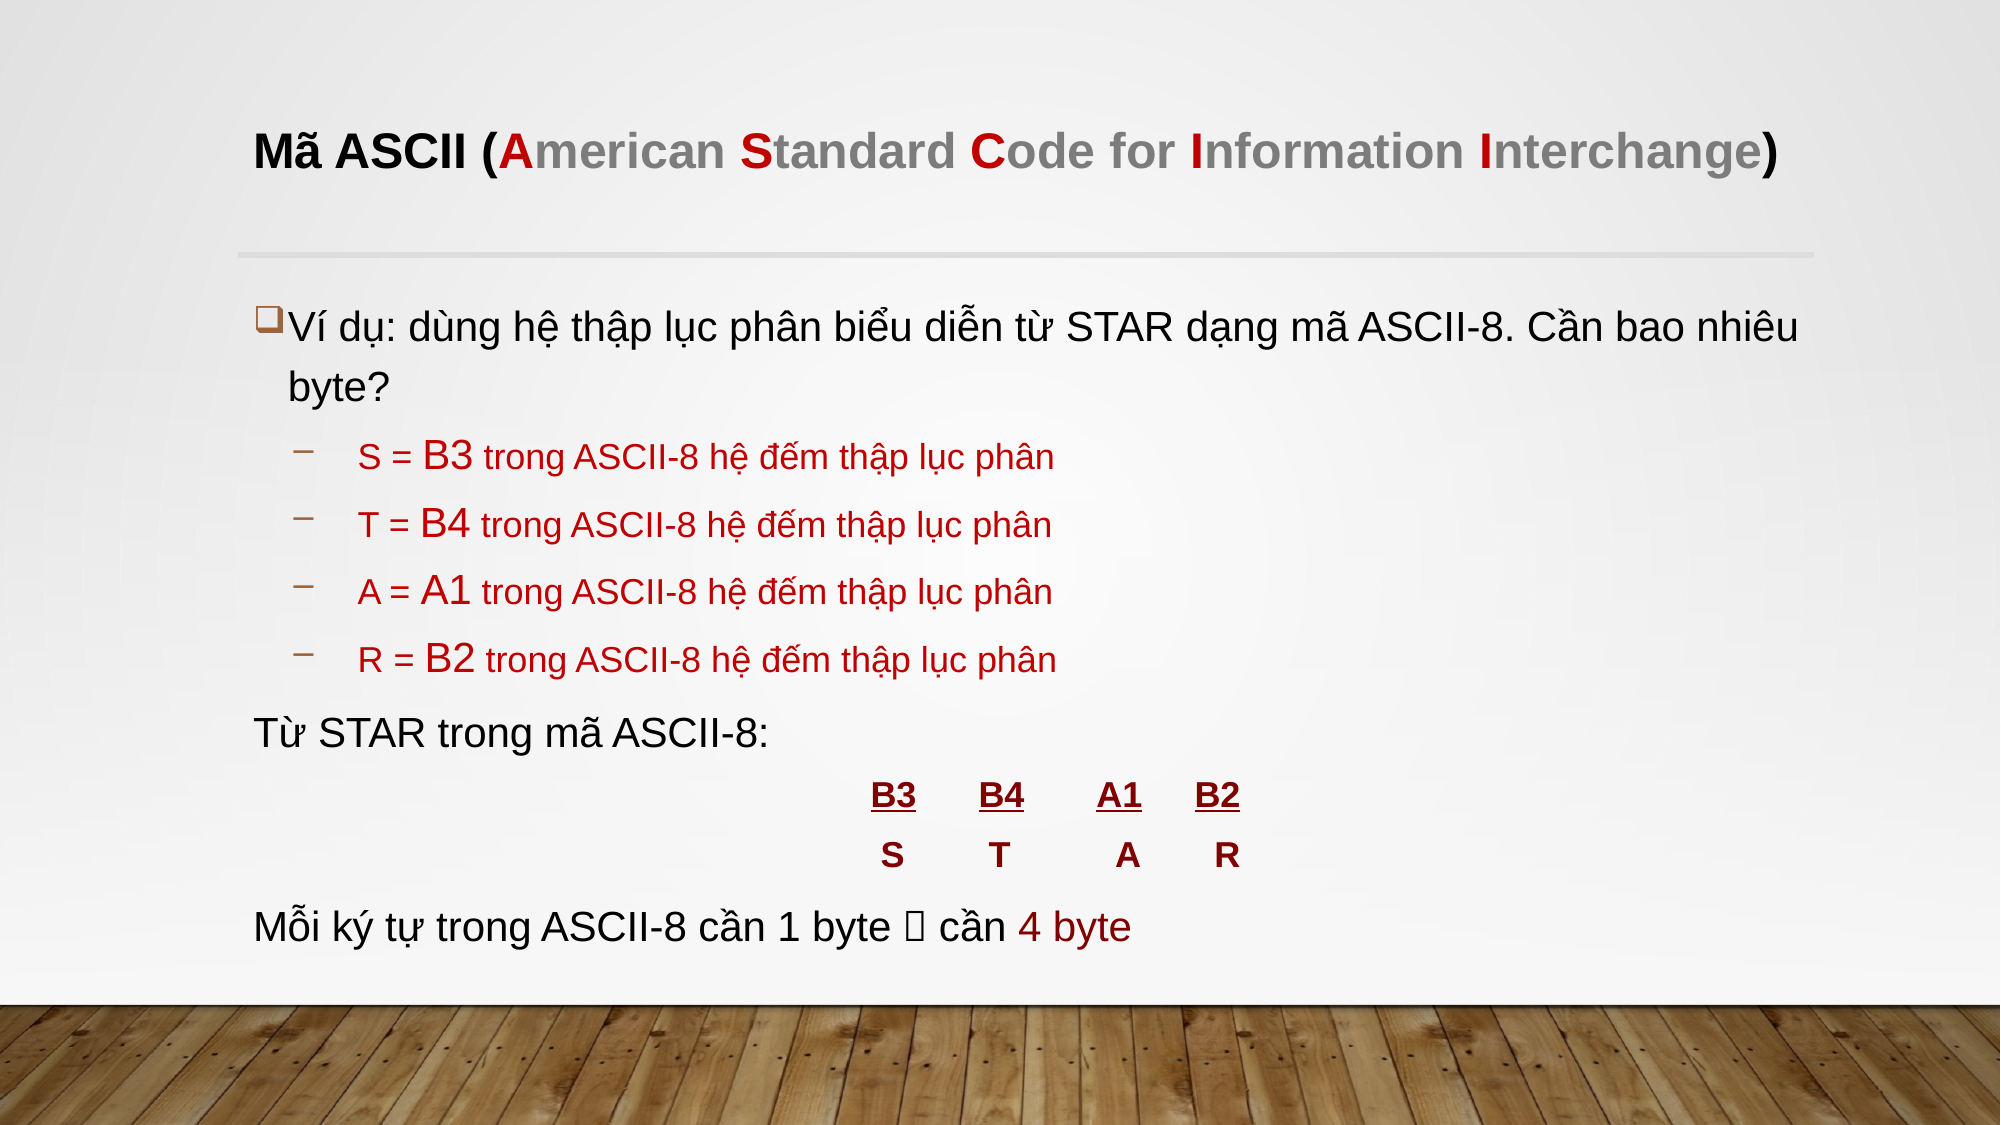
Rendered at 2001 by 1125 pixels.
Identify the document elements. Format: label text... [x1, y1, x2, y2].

list Ví dụ: dùng hệ thập lục phân biểu diễn từ STAR dạng mã ASCII-8. Cần bao nhiêu byte? S = B3 trong ASCII-8 hệ đếm thập lục phân T = B4 trong ASCII-8 hệ đếm thập lục phân A = A1 trong ASCII-8 hệ đếm thập lục phân R = B2 trong ASCII-8 hệ đếm thập lục phân Từ STAR trong mã ASCII-8: B3 B4 A1 B2 S T A R Mỗi ký tự trong ASCII-8 cần 1 byte  cần 4 byte [238, 282, 1814, 965]
picture [0, 1005, 2000, 1125]
title Mã ASCII (American Standard Code for Information Interchange) [238, 118, 1814, 242]
